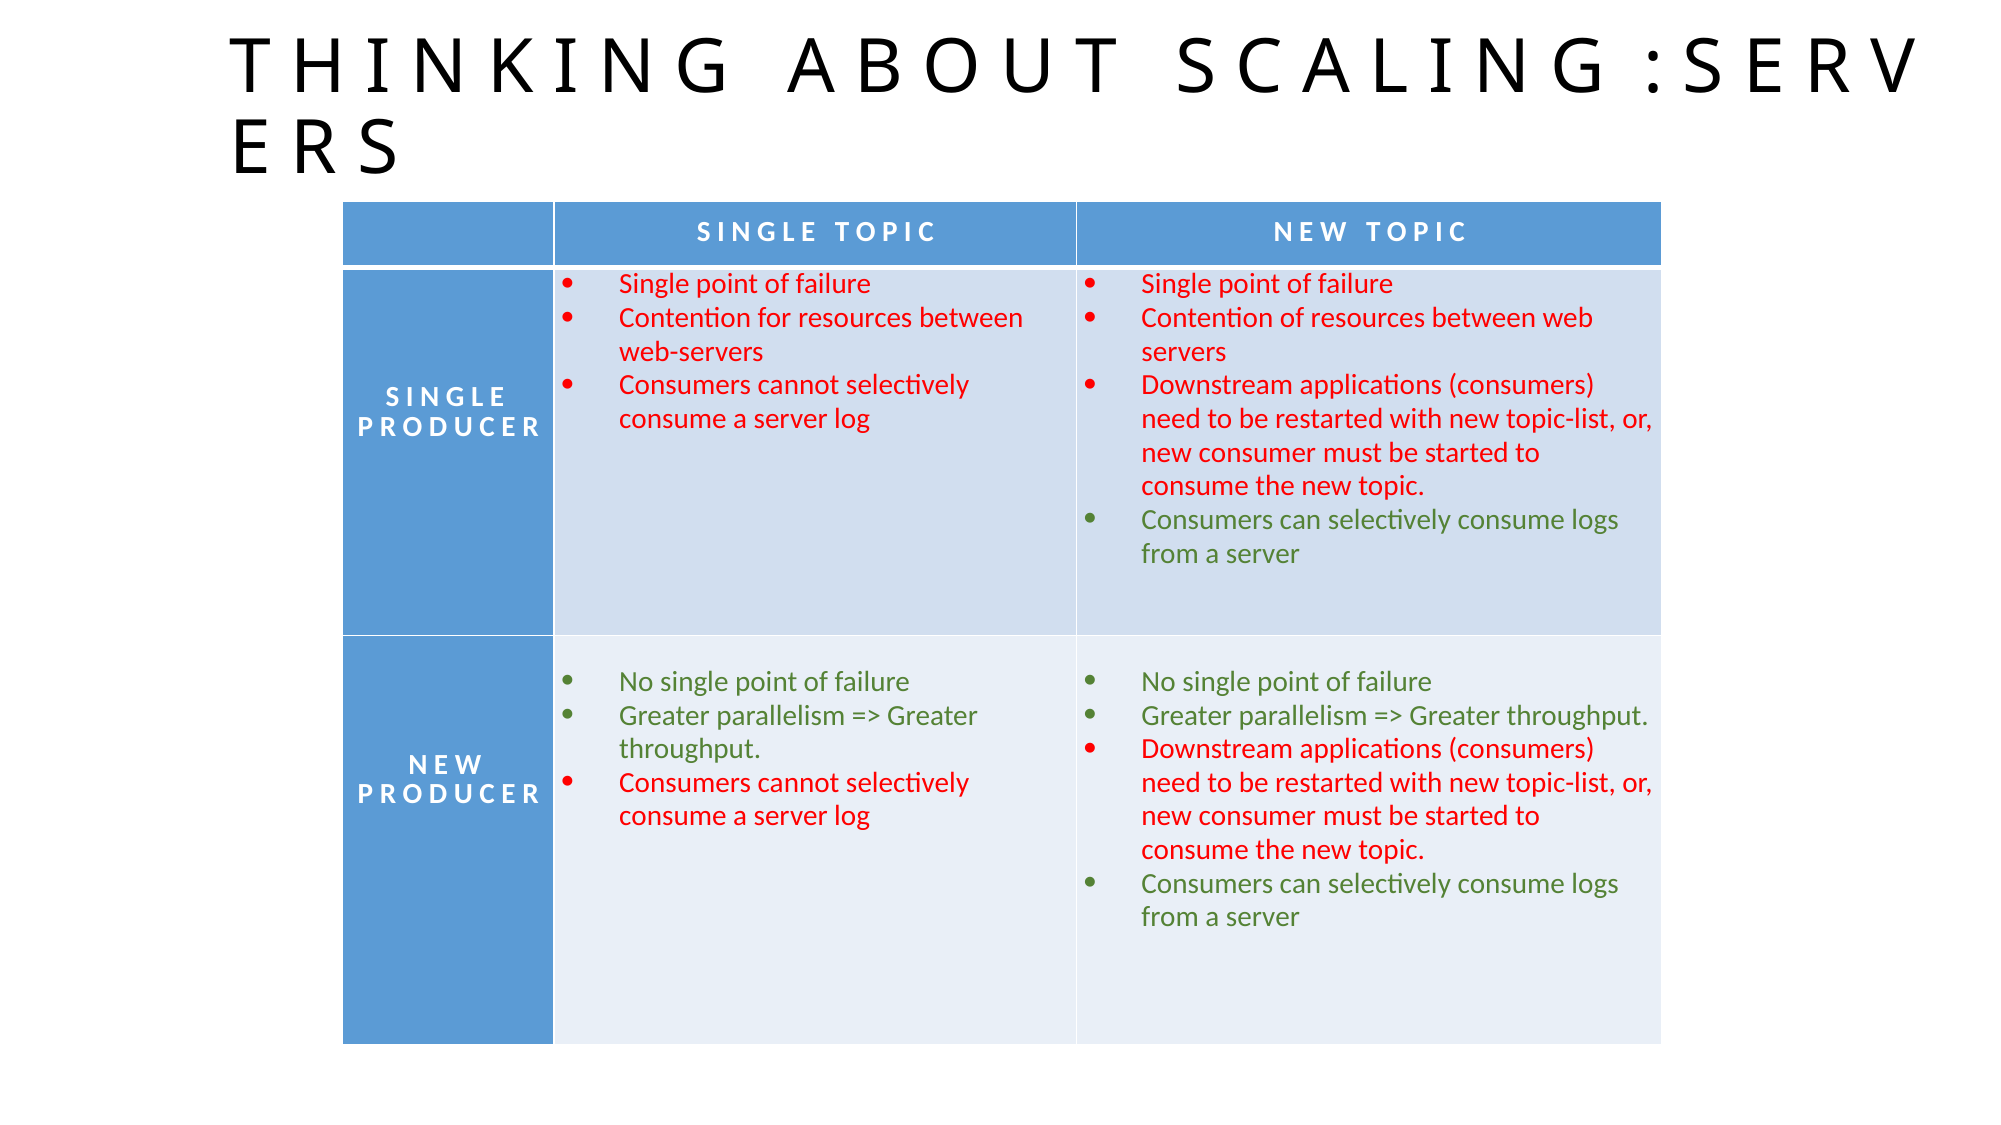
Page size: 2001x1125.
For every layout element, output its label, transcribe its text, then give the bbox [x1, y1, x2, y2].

table_cell No single point of failure Greater parallelism => Greater throughput. Downstream applications (consumers) need to be restarted with new topic-list, or, new consumer must be started to consume the new topic. Consumers can selectively consume logs from a server [1077, 636, 1661, 1044]
table_header [343, 202, 553, 265]
table_header N E W T O P I C [1077, 202, 1661, 265]
table_cell Single point of failure Contention for resources between web-servers Consumers cannot selectively consume a server log [555, 270, 1076, 635]
table_cell Single point of failure Contention of resources between web servers Downstream applications (consumers) need to be restarted with new topic-list, or, new consumer must be started to consume the new topic. Consumers can selectively consume logs from a server [1077, 270, 1661, 635]
table_cell N E W P R O D U C E R [343, 636, 553, 1044]
table_cell S I N G L E P R O D U C E R [343, 270, 553, 635]
table_cell No single point of failure Greater parallelism => Greater throughput. Consumers cannot selectively consume a server log [555, 636, 1076, 1044]
table_header S I N G L E T O P I C [555, 202, 1076, 265]
title T H I N K I N G A B O U T S C A L I N G : S E R V E R S [214, 0, 1940, 218]
